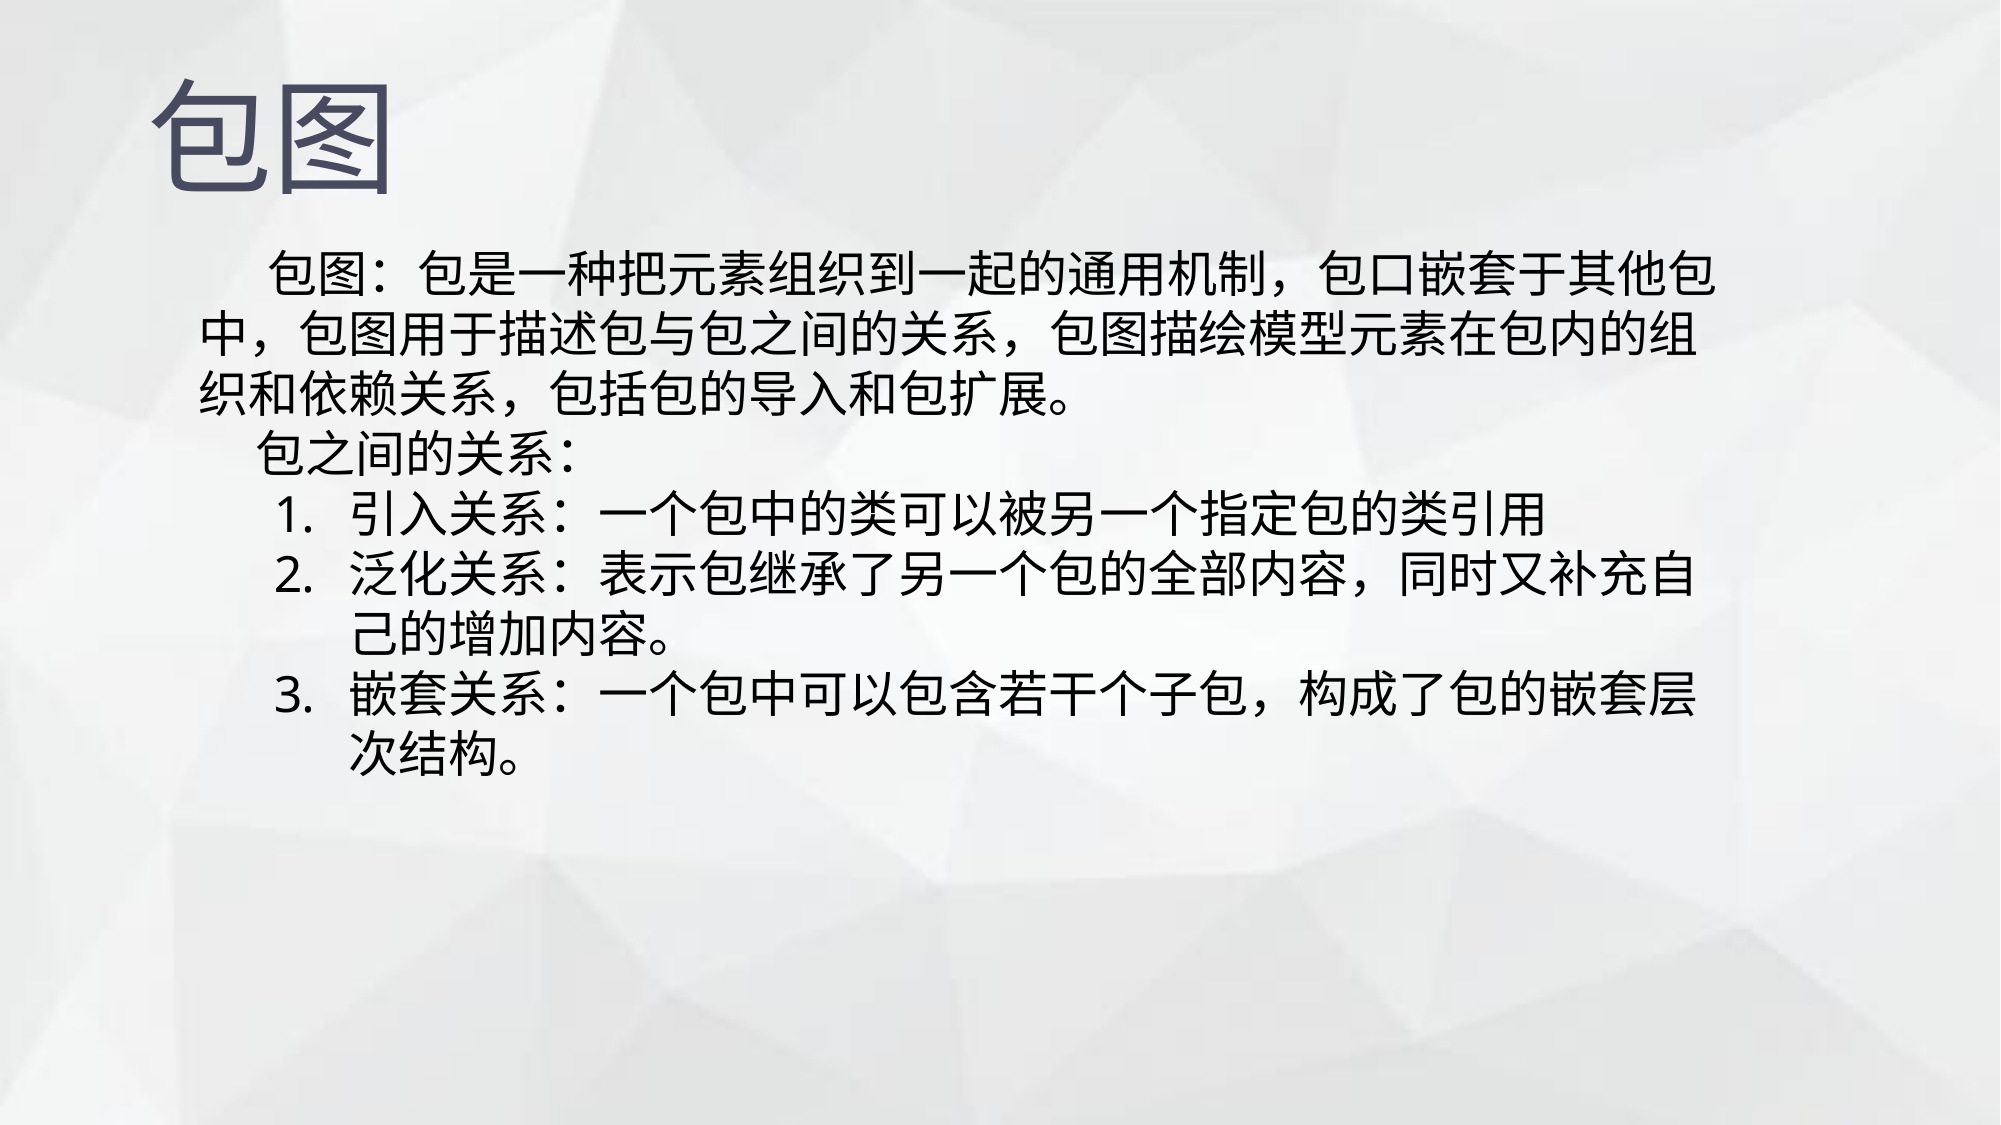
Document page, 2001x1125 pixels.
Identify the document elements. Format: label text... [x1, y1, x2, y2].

text_box 包图：包是一种把元素组织到一起的通用机制，包口嵌套于其他包中，包图用于描述包与包之间的关系，包图描绘模型元素在包内的组织和依赖关系，包括包的导入和包扩展。 包之间的关系： 引入关系：一个包中的类可以被另一个指定包的类引用 泛化关系：表示包继承了另一个包的全部内容，同时又补充自己的增加内容。 嵌套关系：一个包中可以包含若干个子包，构成了包的嵌套层次结构。 [183, 234, 1754, 790]
text_box 包图 [133, 53, 1859, 235]
picture [0, 0, 2001, 1125]
